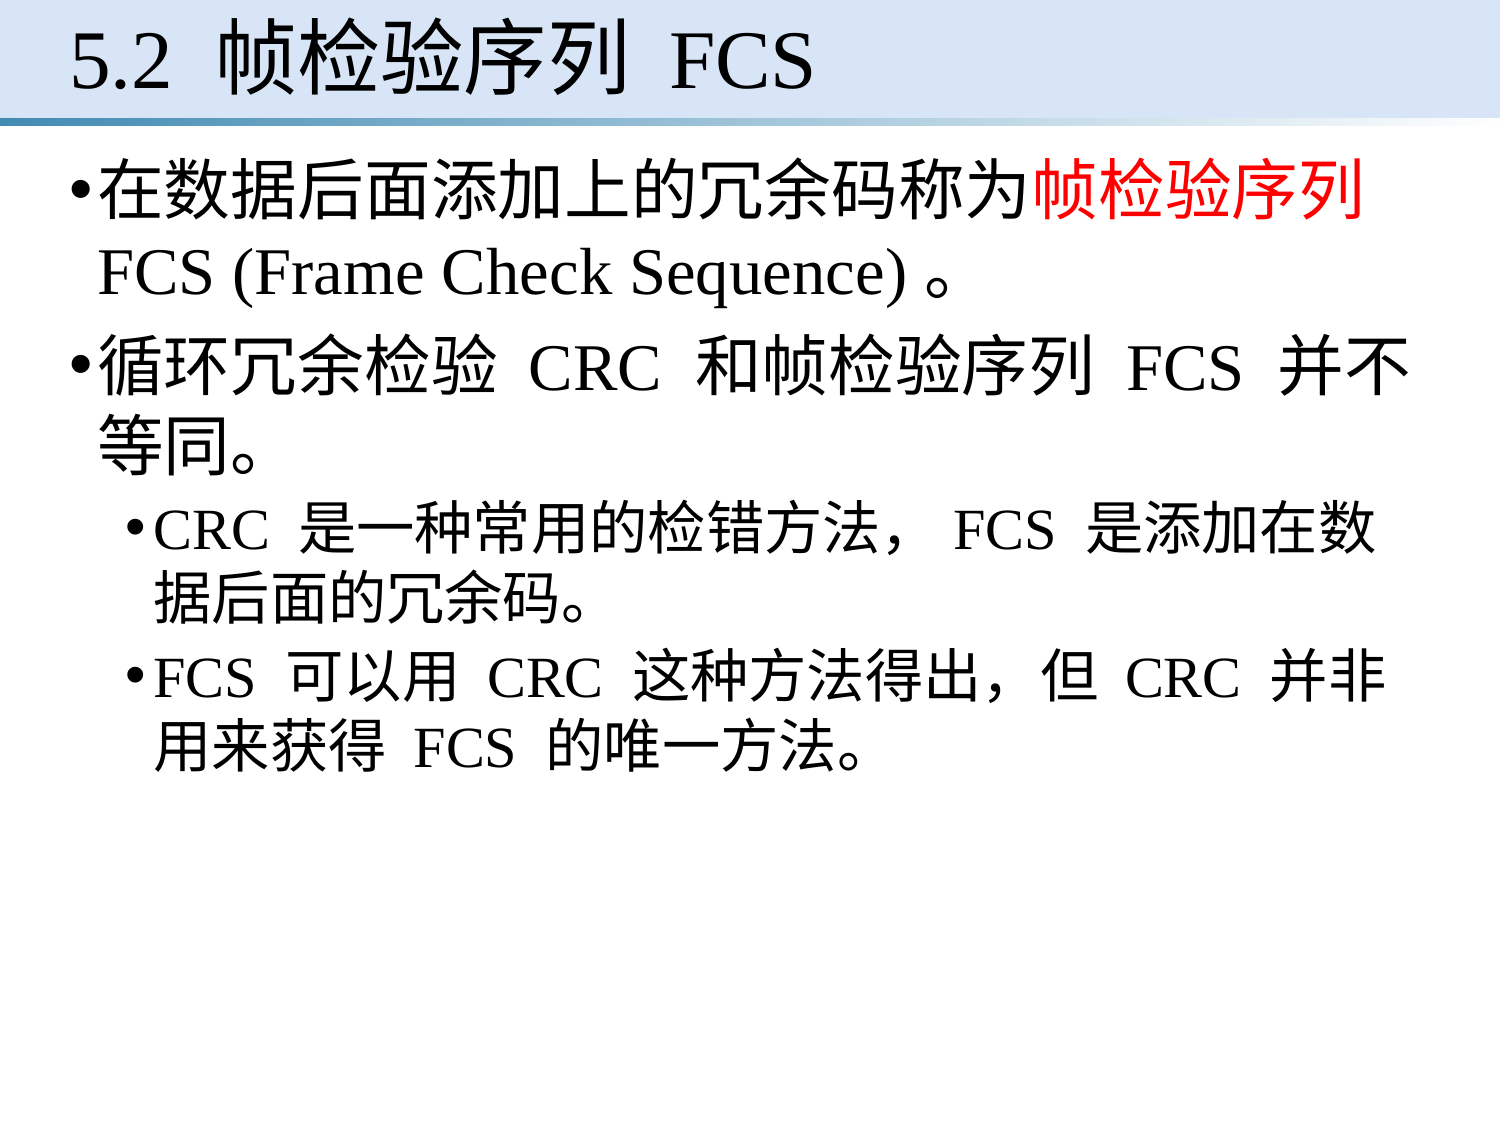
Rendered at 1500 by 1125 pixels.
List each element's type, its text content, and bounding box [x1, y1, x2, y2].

title 5.2 帧检验序列 FCS [54, 0, 1449, 123]
list 在数据后面添加上的冗余码称为帧检验序列 FCS (Frame Check Sequence)。 循环冗余检验 CRC 和帧检验序列 FCS 并不等同。 CRC 是一种常用的检错方法，FCS 是添加在数据后面的冗余码。 FCS 可以用 CRC 这种方法得出，但 CRC 并非用来获得 FCS 的唯一方法。 [54, 140, 1449, 1014]
